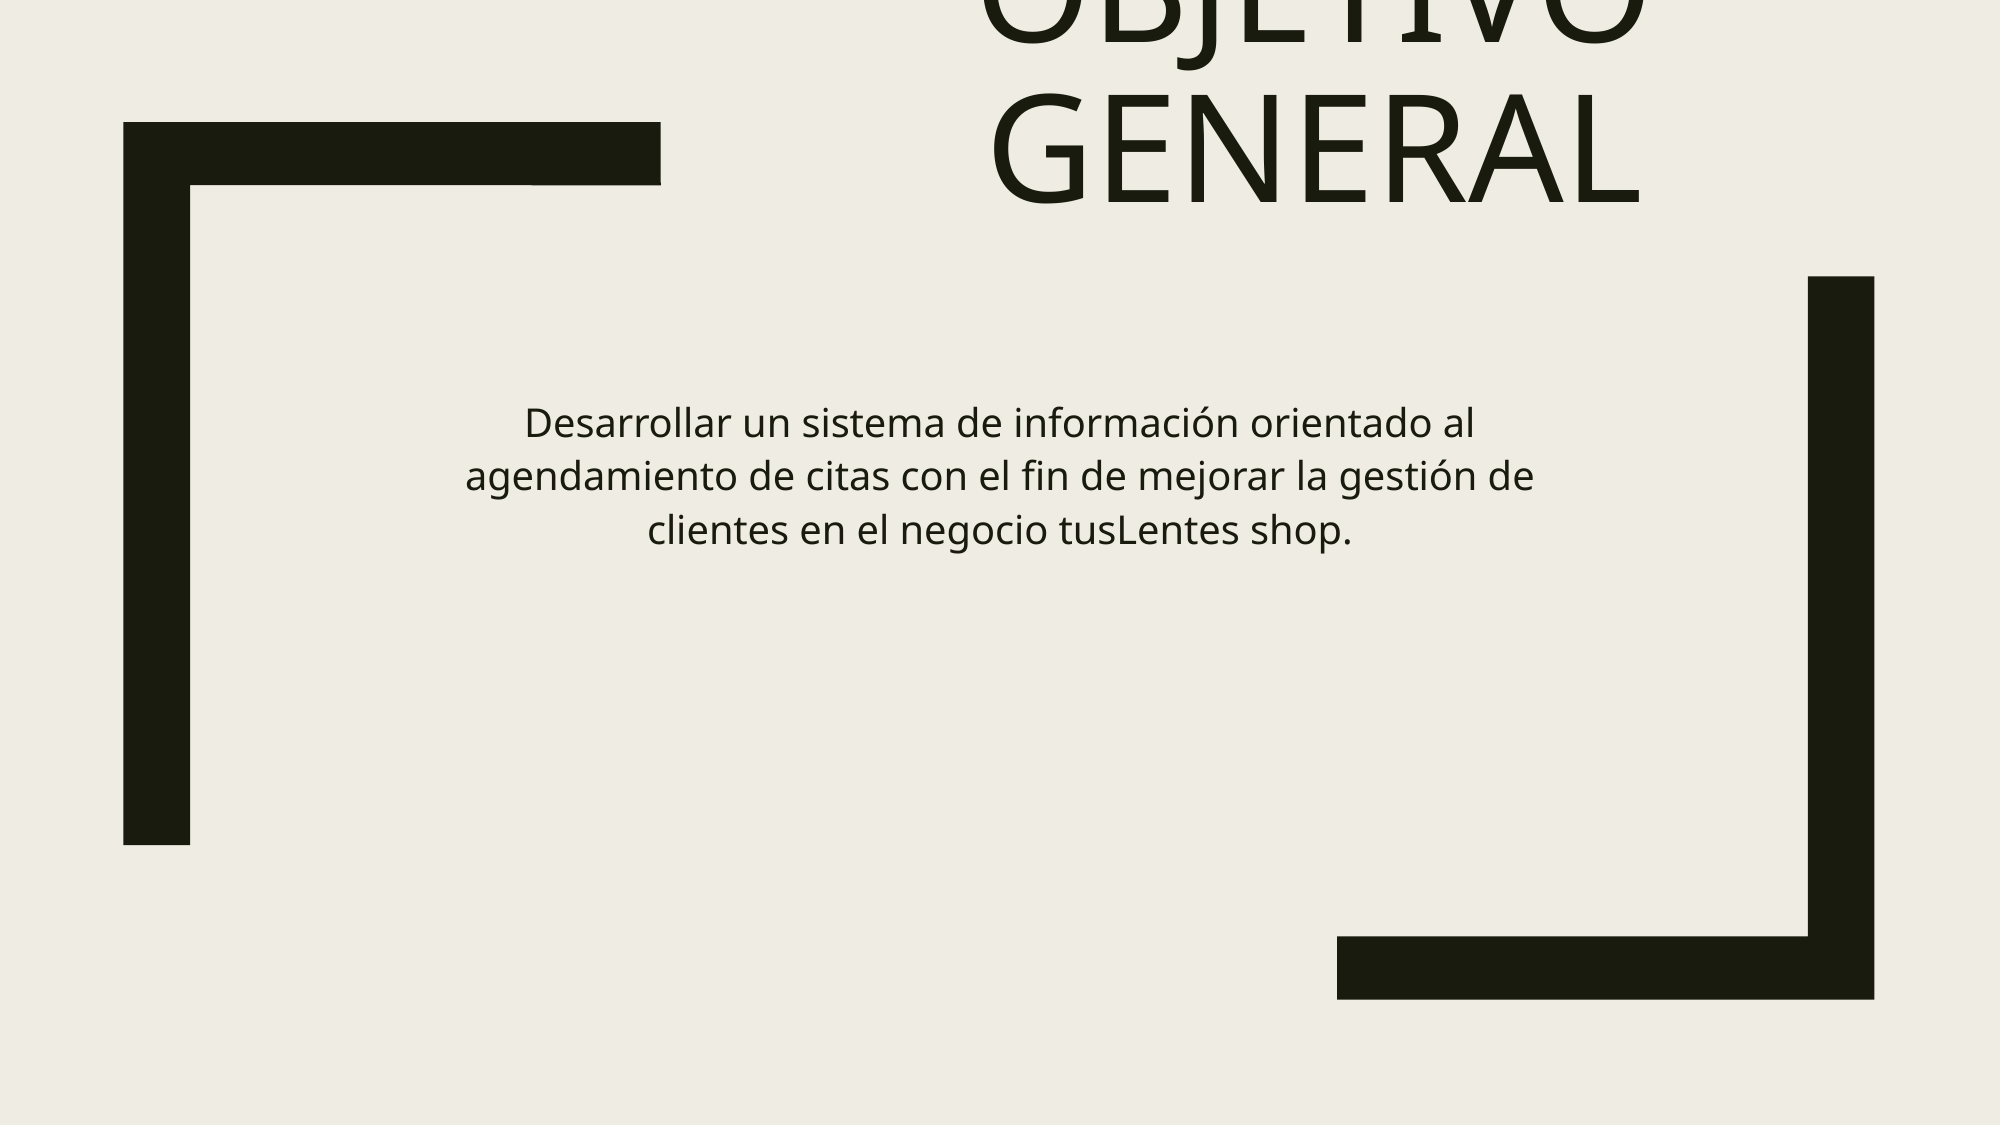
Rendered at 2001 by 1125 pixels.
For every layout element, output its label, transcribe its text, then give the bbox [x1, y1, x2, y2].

title Objetivo general [628, 0, 2000, 242]
subtitle Desarrollar un sistema de información orientado al agendamiento de citas con el fin de mejorar la gestión de clientes en el negocio tusLentes shop. [439, 384, 1561, 563]
